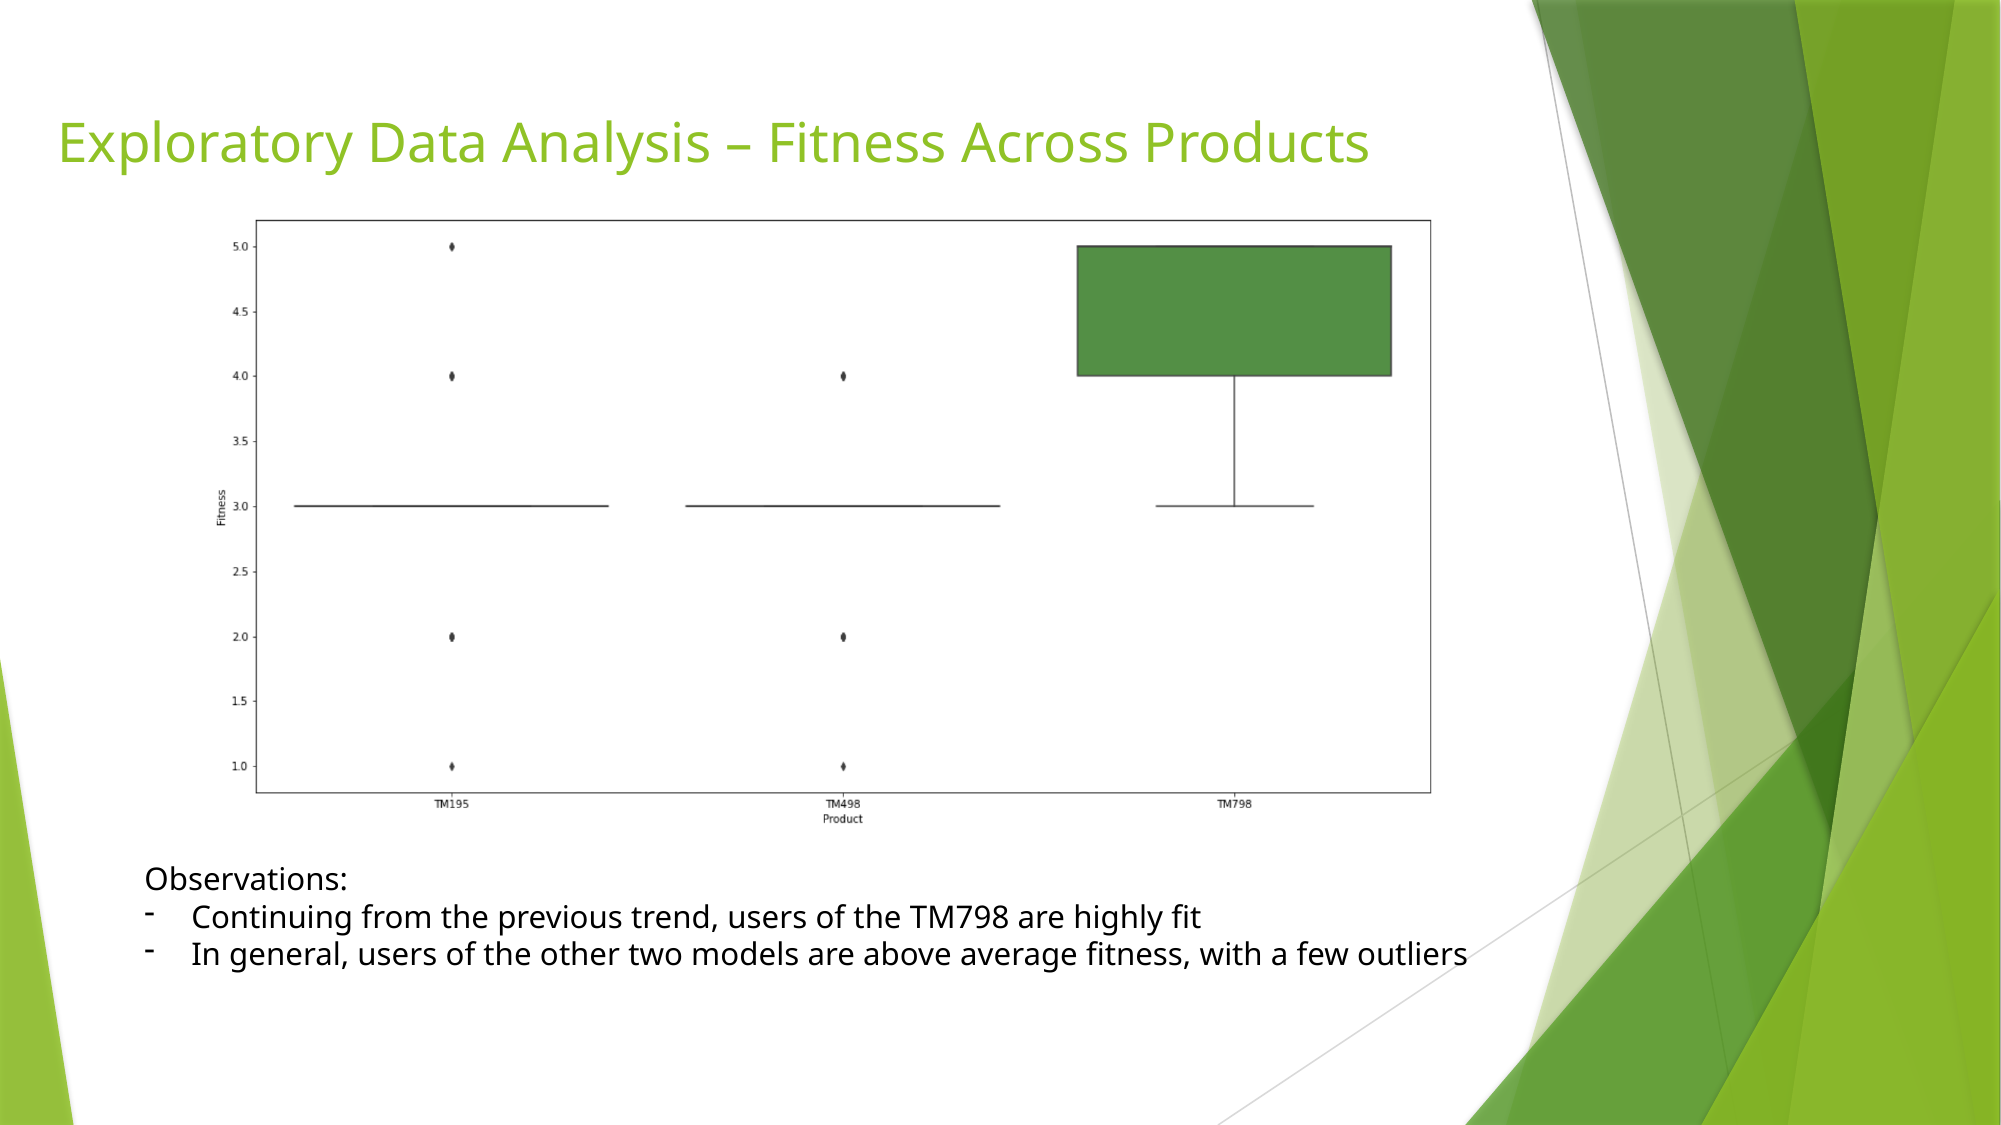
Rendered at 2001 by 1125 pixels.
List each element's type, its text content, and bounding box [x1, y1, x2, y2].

title Exploratory Data Analysis – Fitness Across Products [42, 99, 1608, 214]
text_box Observations: Continuing from the previous trend, users of the TM798 are highly fit In general, users of the other two models are above average fitness, with a few outliers [129, 852, 1509, 1055]
picture [199, 213, 1451, 833]
